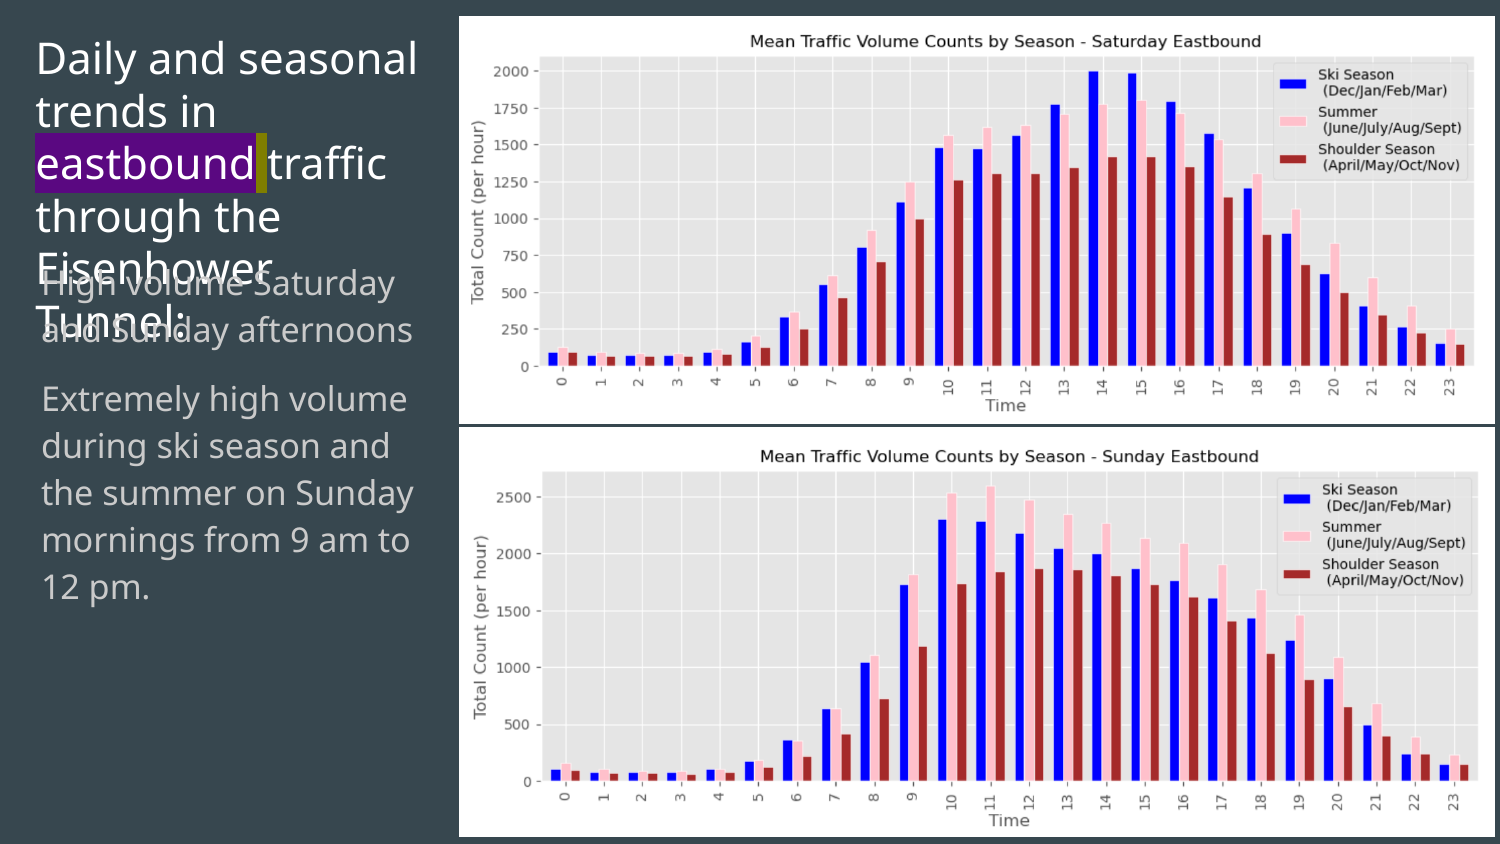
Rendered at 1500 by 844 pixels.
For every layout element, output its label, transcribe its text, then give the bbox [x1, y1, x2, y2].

list High volume Saturday and Sunday afternoons Extremely high volume during ski season and the summer on Sunday mornings from 9 am to 12 pm. [26, 240, 430, 710]
picture [459, 16, 1496, 424]
title Daily and seasonal trends in eastbound traffic through the Eisenhower Tunnel: [20, 16, 436, 185]
picture [459, 427, 1496, 837]
